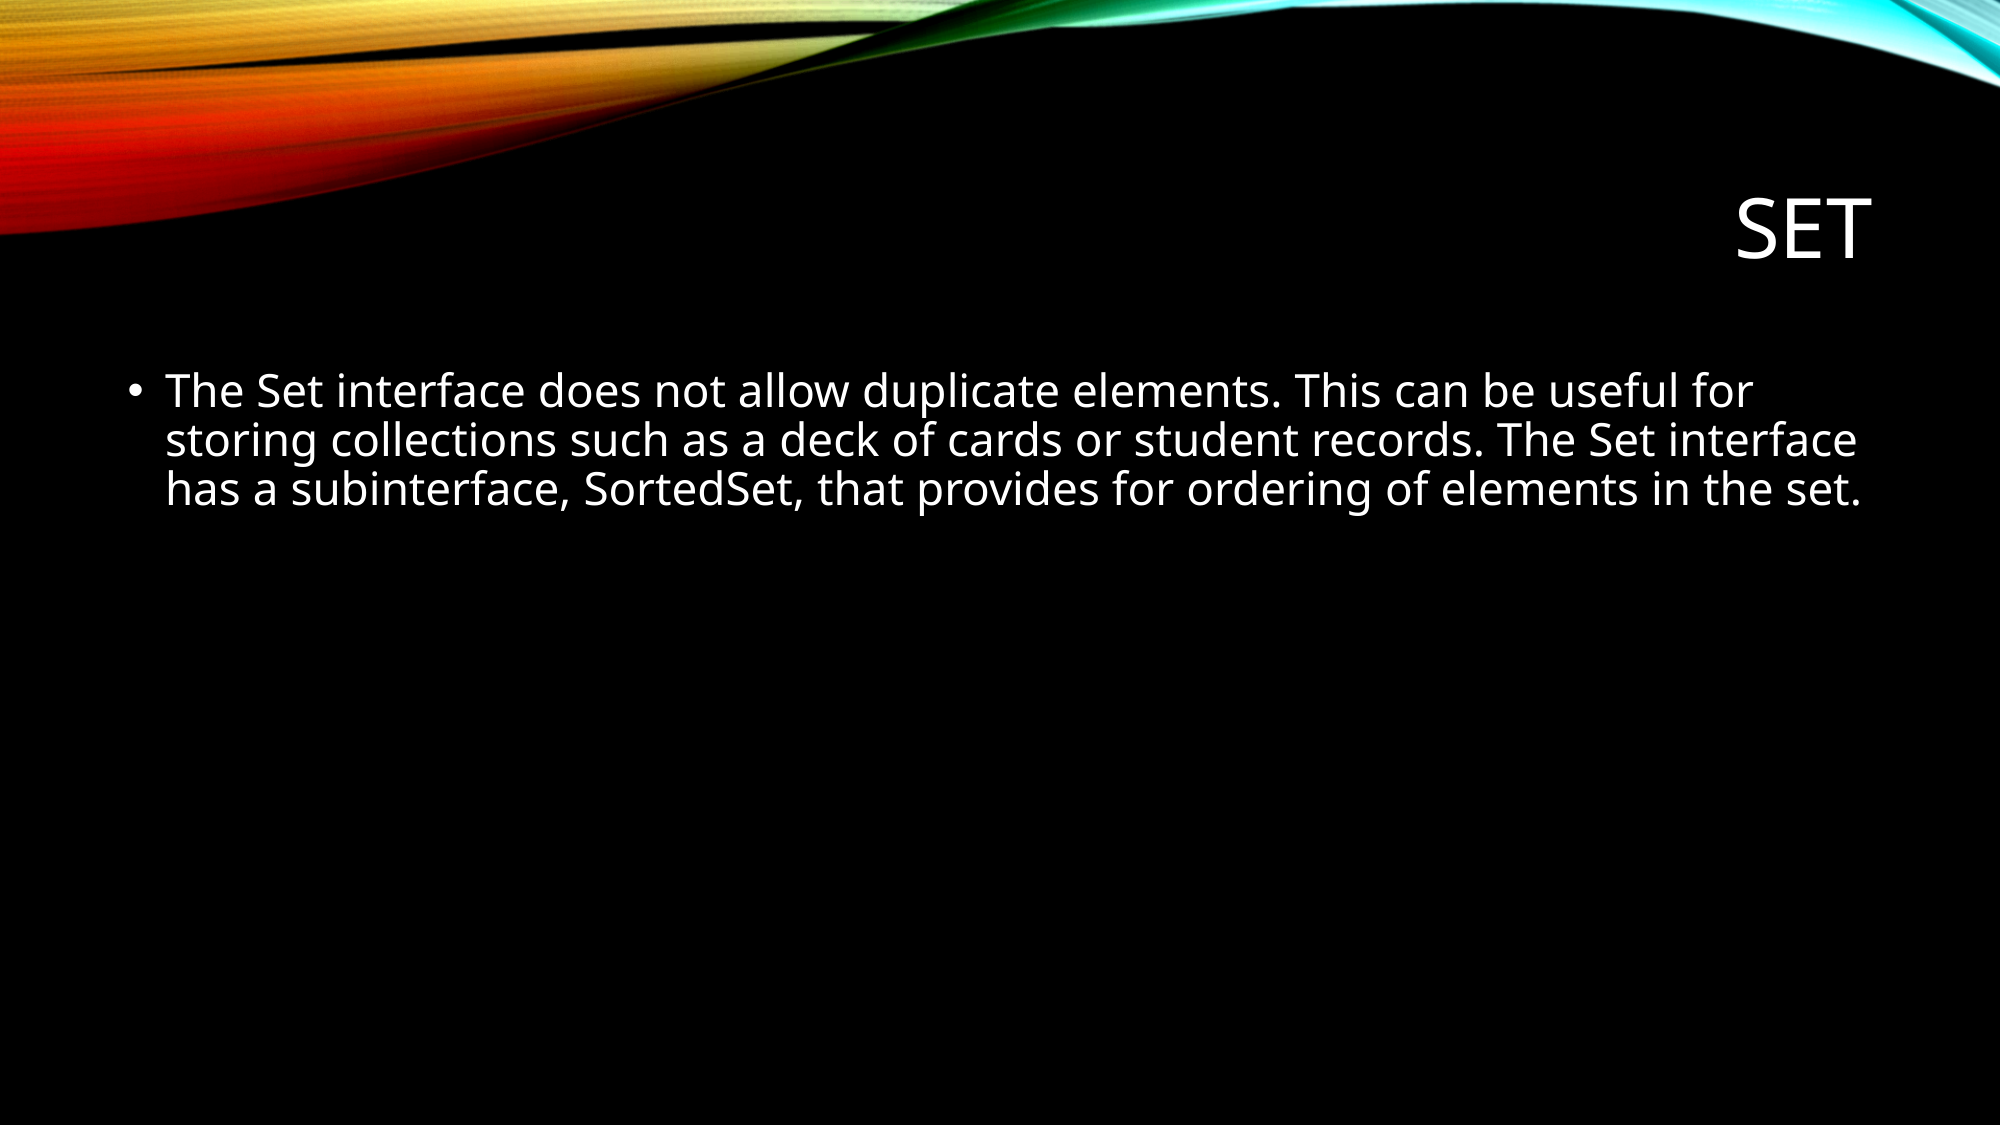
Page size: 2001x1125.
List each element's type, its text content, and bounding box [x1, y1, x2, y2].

list The Set interface does not allow duplicate elements. This can be useful for storing collections such as a deck of cards or student records. The Set interface has a subinterface, SortedSet, that provides for ordering of elements in the set. [112, 360, 1888, 1021]
picture [0, 0, 2000, 237]
title Set [474, 125, 1888, 338]
